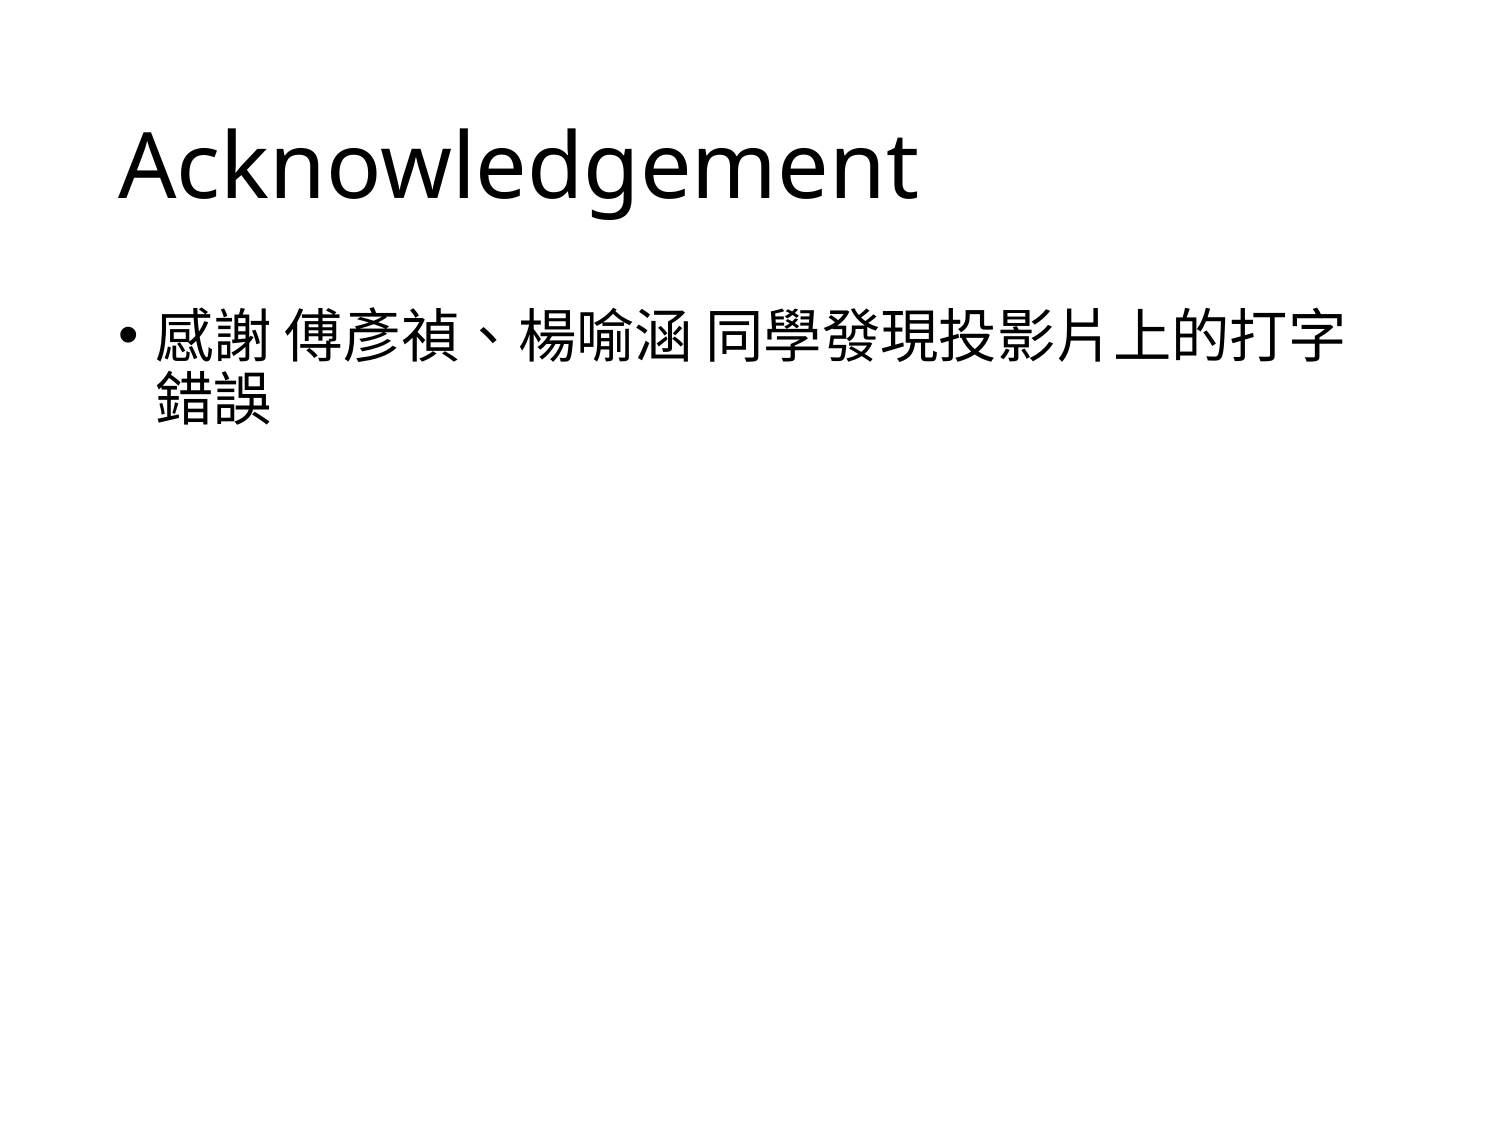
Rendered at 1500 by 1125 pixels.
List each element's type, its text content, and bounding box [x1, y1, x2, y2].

list 感謝 傅彥禎、楊喻涵 同學發現投影片上的打字錯誤 [103, 299, 1397, 1014]
title Acknowledgement [103, 59, 1397, 278]
